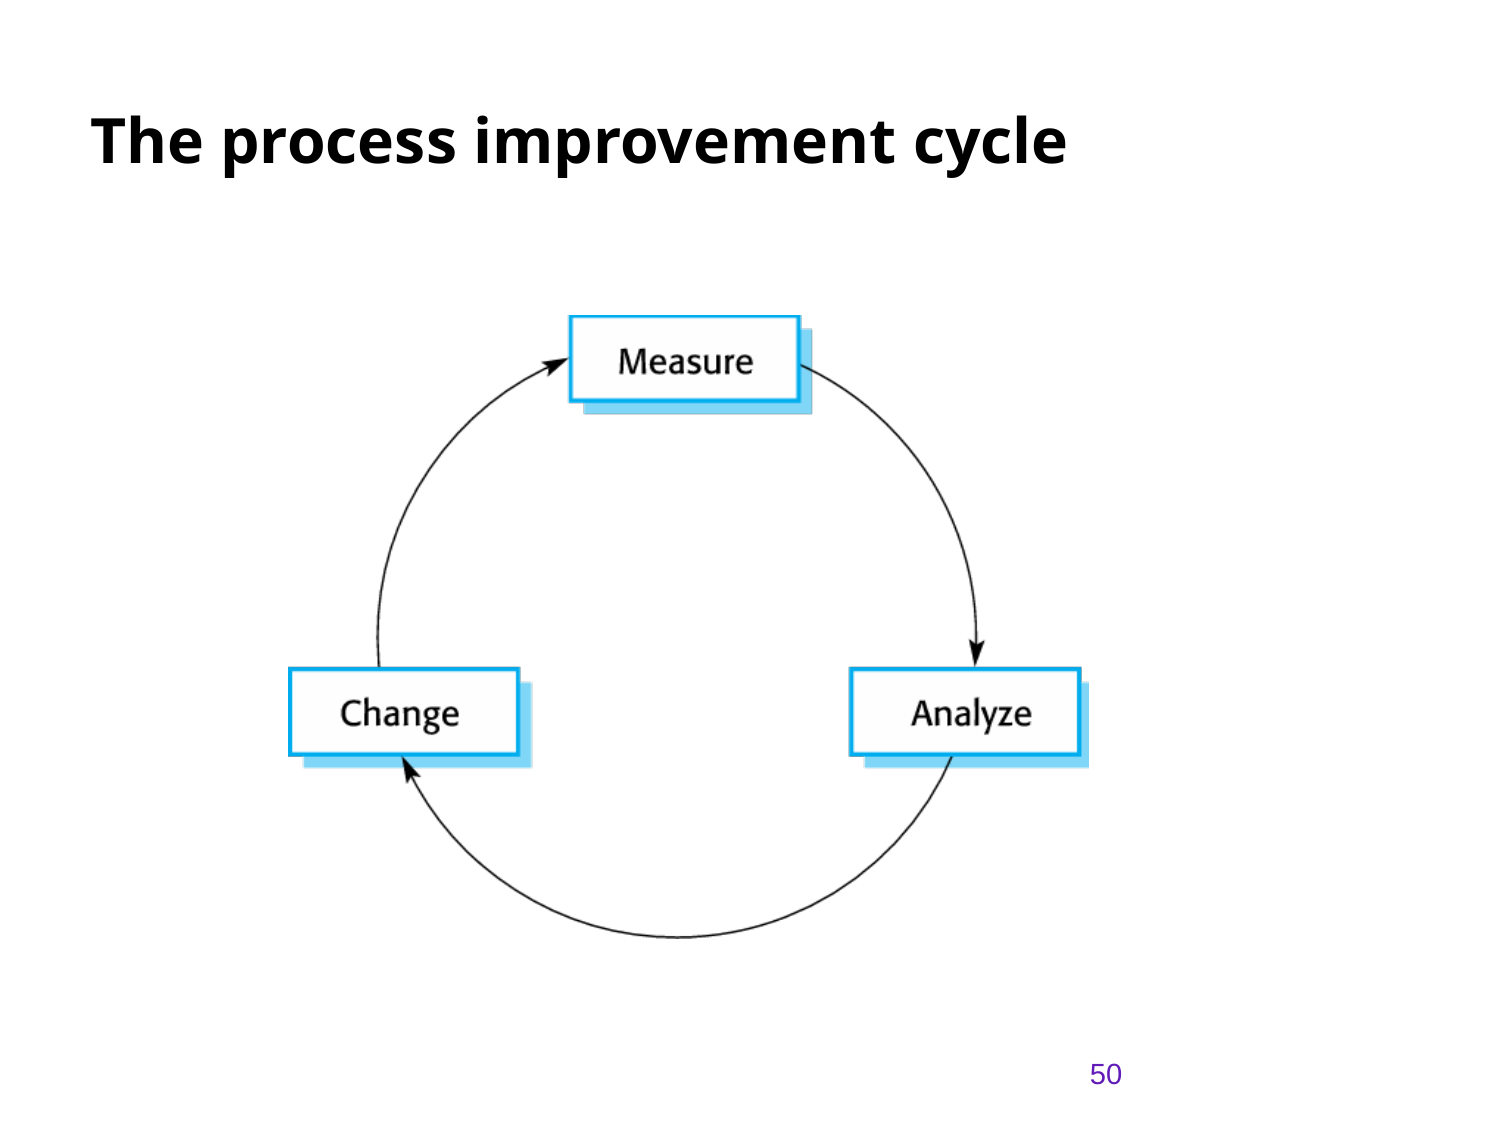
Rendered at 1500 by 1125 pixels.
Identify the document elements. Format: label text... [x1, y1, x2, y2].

slide_number ‹#› [1074, 1042, 1425, 1103]
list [288, 278, 1090, 954]
title The process improvement cycle [75, 45, 1272, 233]
